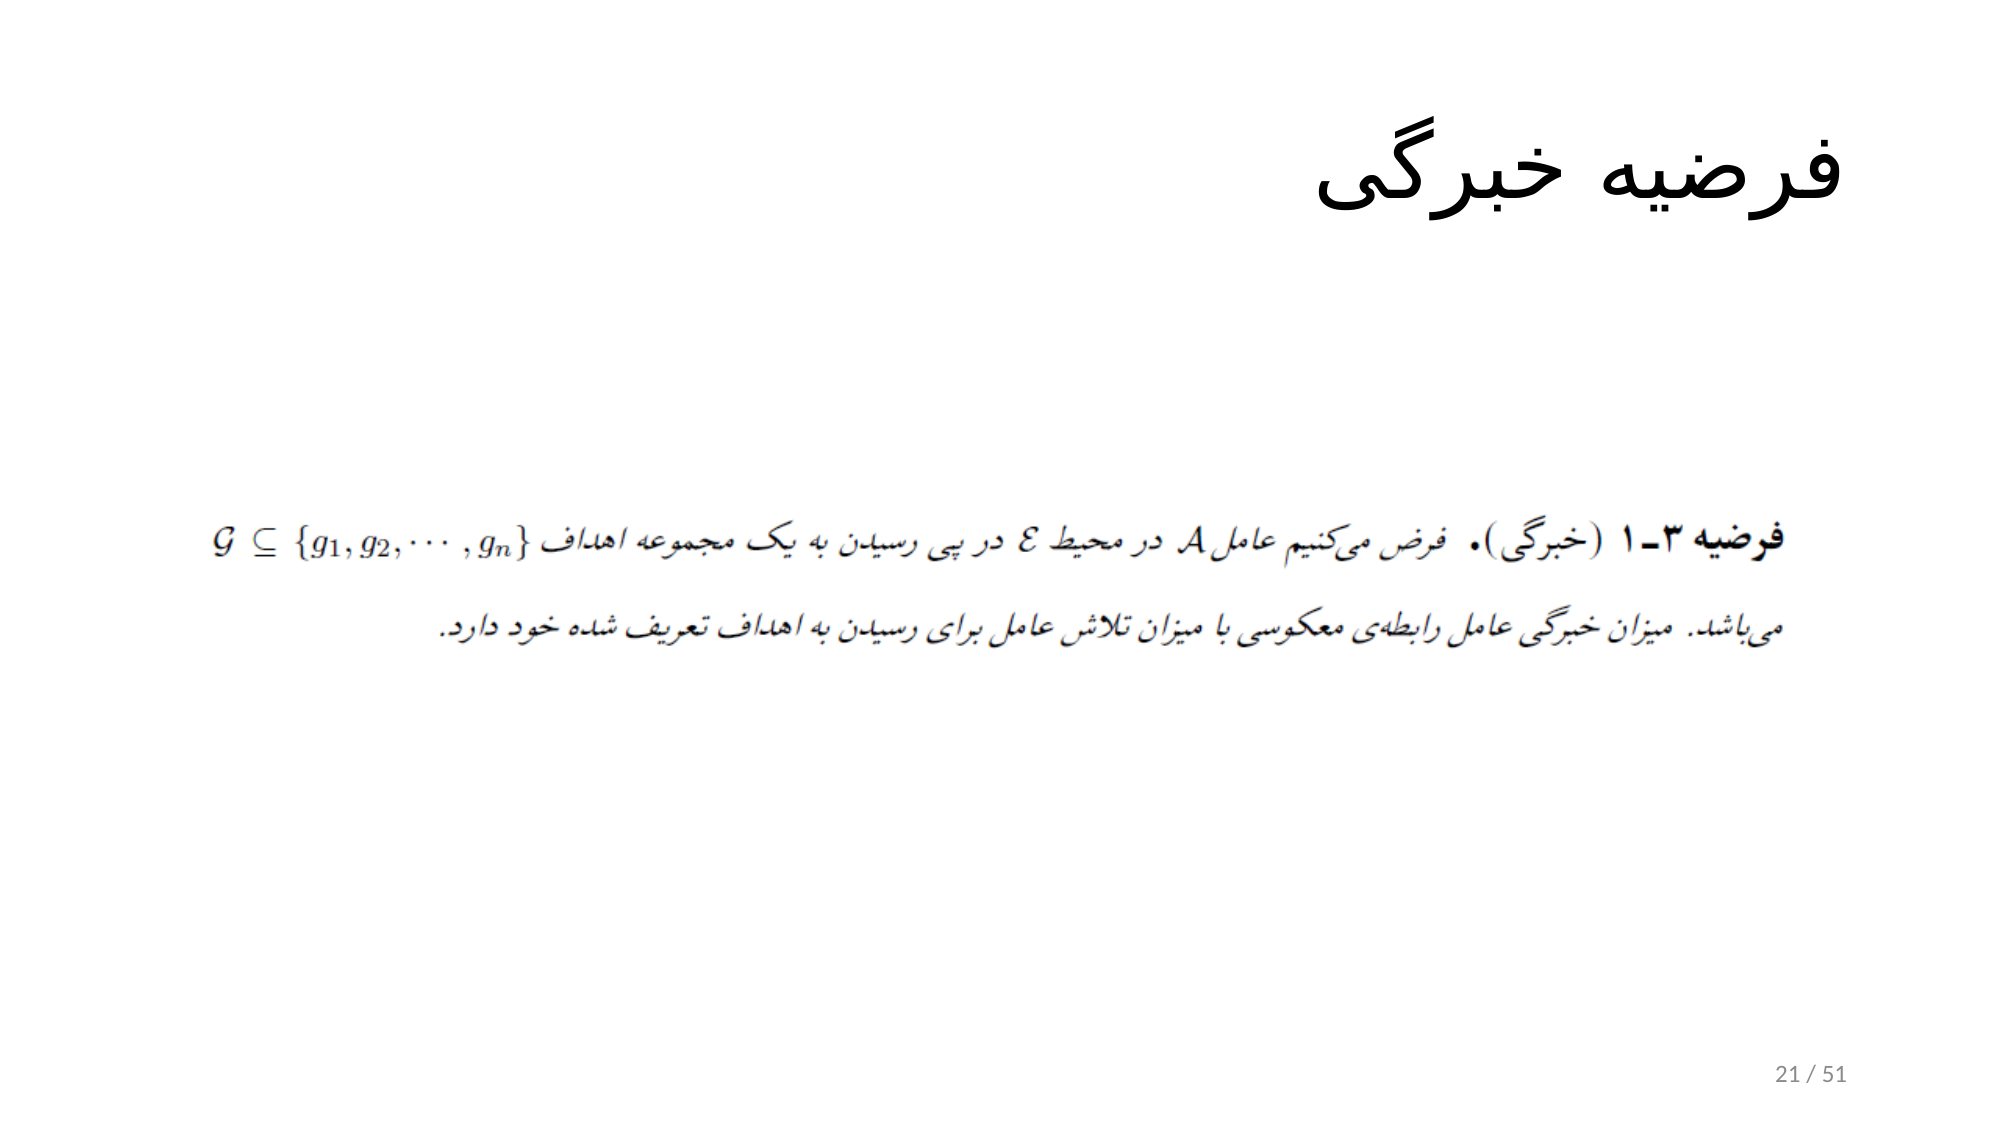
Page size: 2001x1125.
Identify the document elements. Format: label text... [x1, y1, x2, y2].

title فرضیه خبرگی [137, 59, 1863, 278]
slide_number 21 / 51 [1412, 1042, 1863, 1103]
picture [203, 505, 1797, 660]
